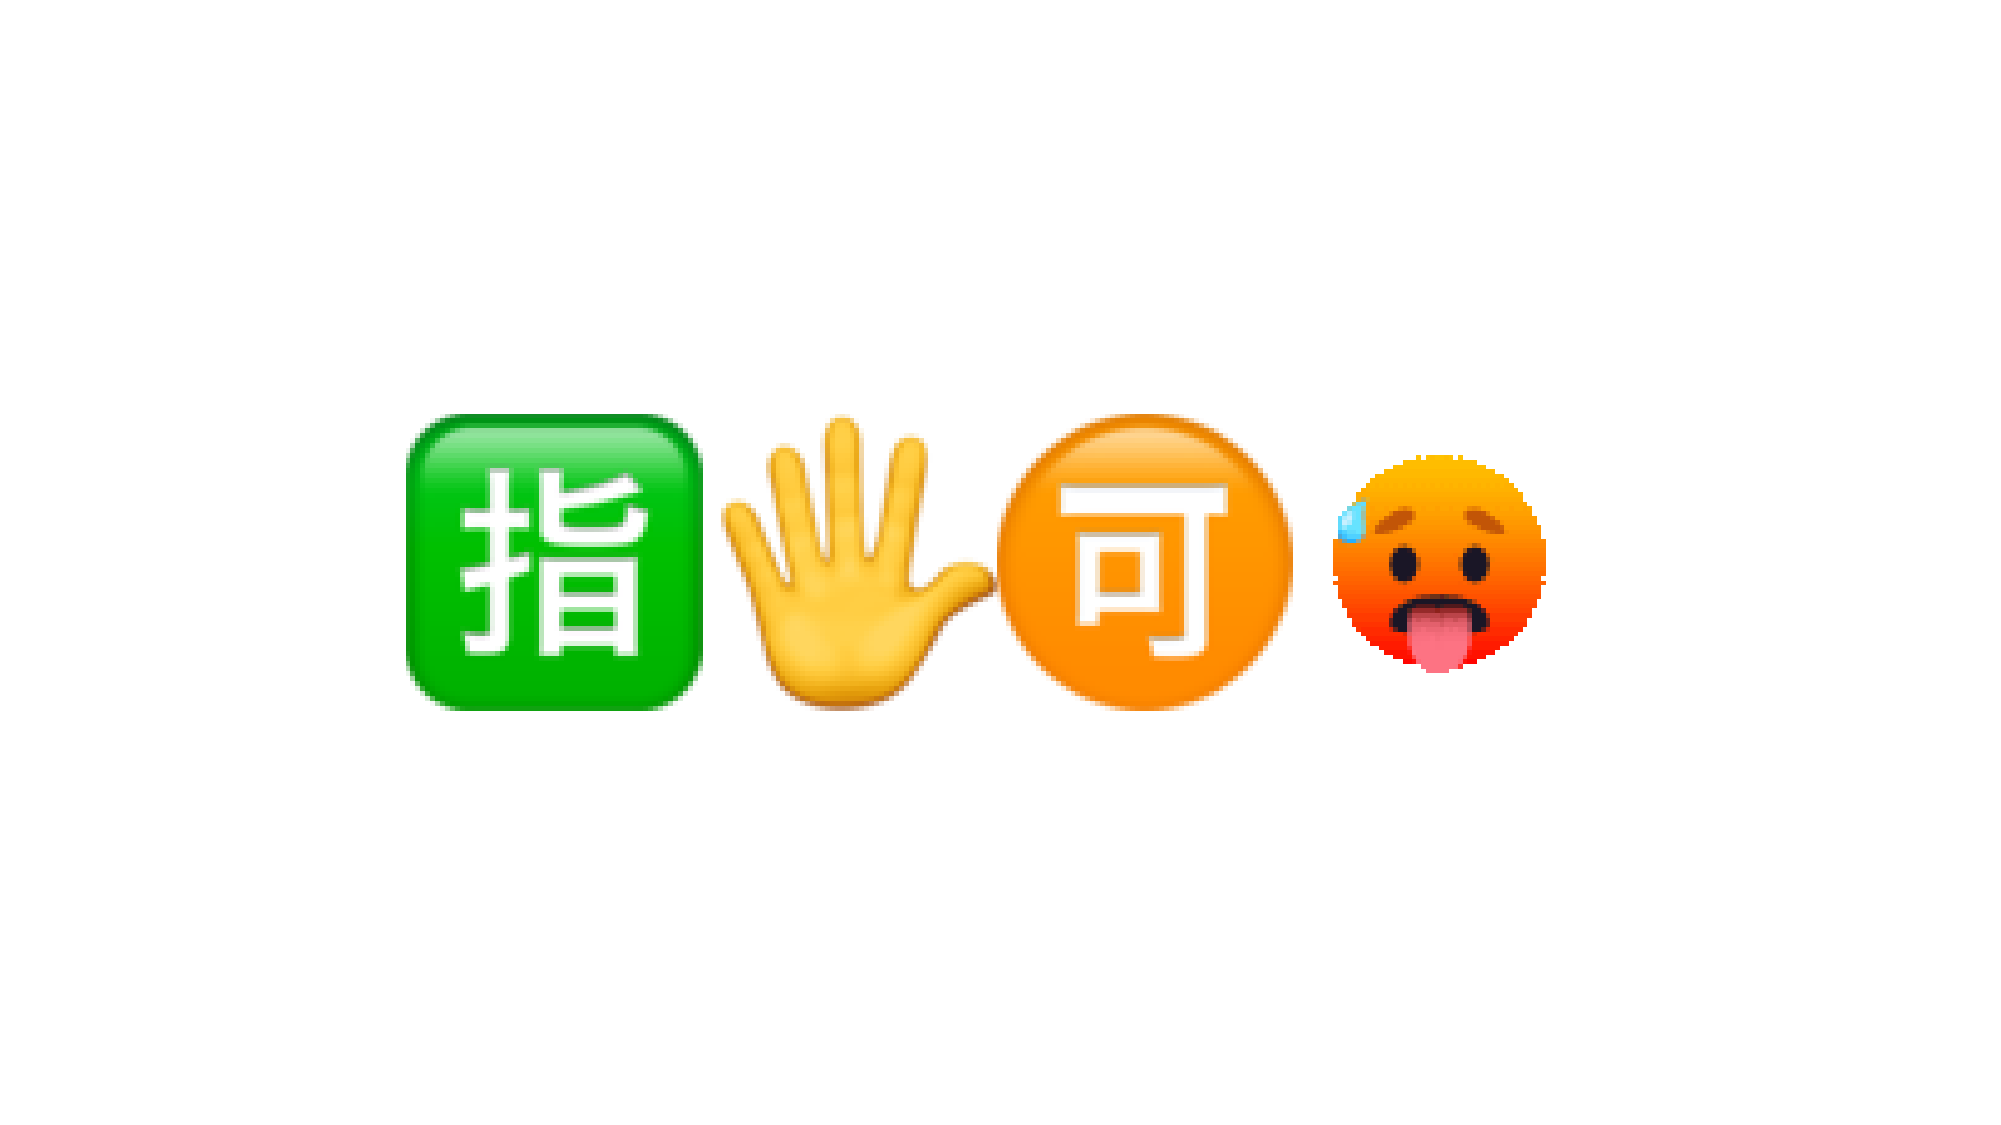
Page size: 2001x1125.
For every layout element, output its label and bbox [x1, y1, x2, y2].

picture [406, 414, 1588, 711]
